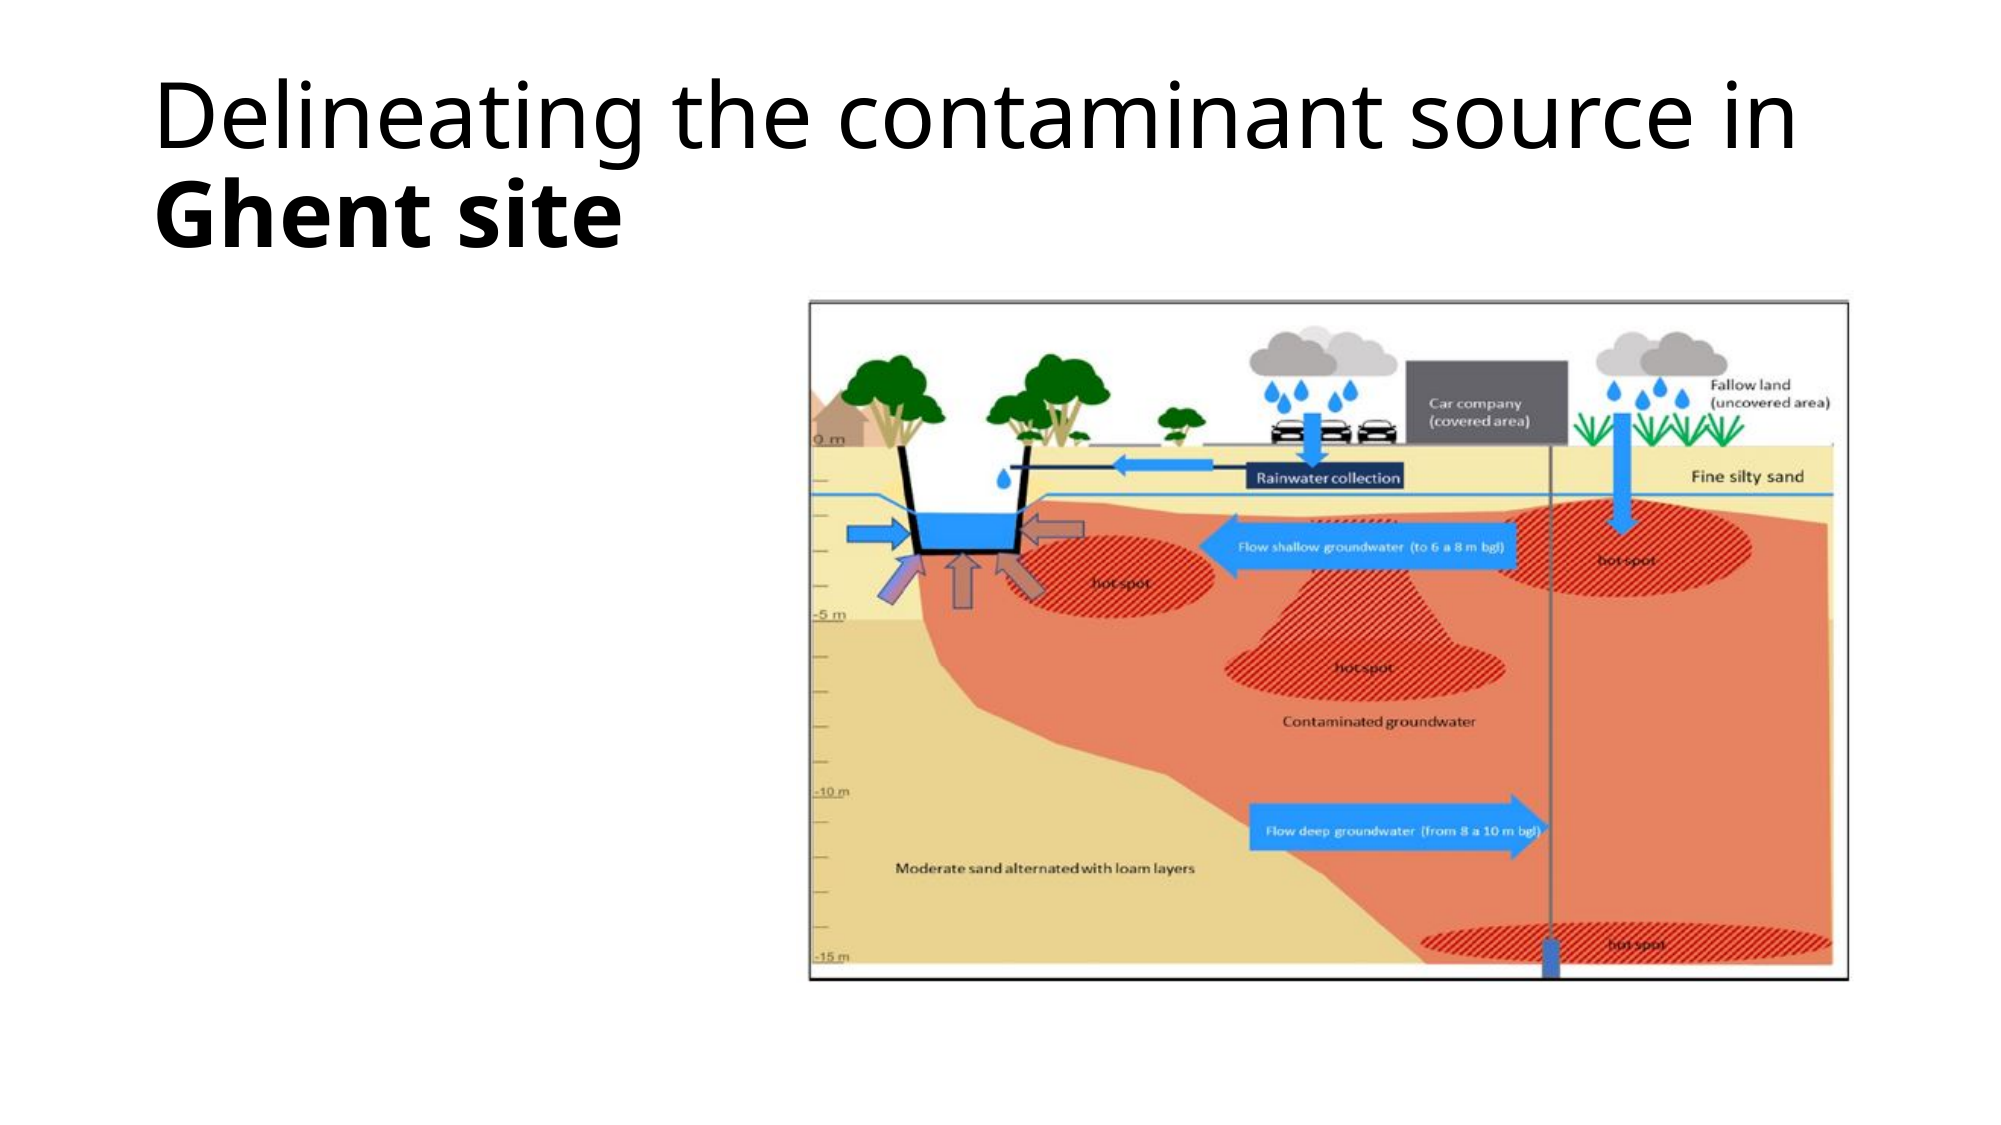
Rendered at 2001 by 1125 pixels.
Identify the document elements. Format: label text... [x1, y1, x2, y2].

title Delineating the contaminant source in Ghent site [137, 59, 1863, 278]
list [796, 277, 1863, 992]
